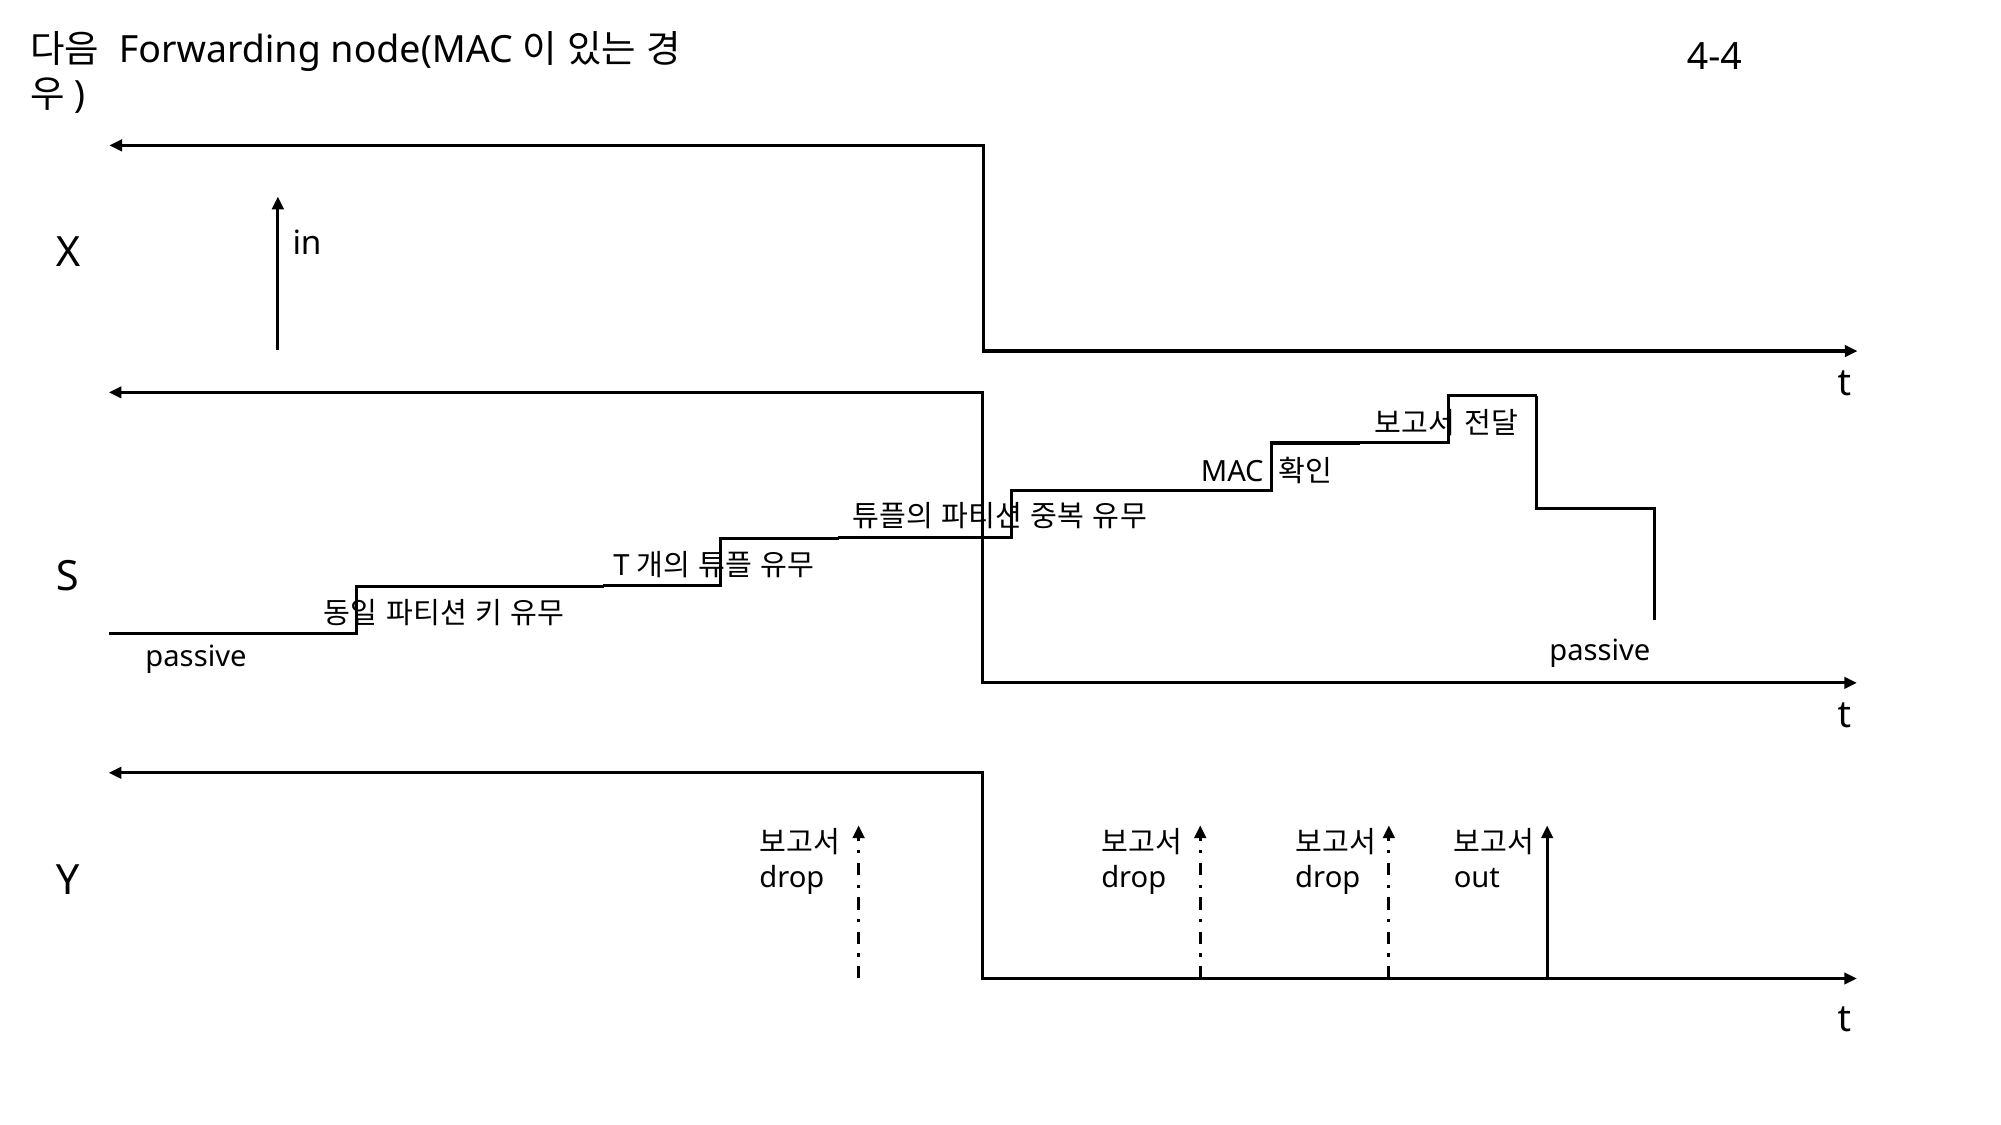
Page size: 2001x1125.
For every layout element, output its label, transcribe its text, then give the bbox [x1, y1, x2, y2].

text_box 4-4 [1672, 24, 2000, 84]
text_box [1536, 395, 1655, 621]
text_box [1360, 395, 1536, 443]
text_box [1182, 442, 1361, 491]
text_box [602, 538, 839, 586]
text_box Y [41, 845, 109, 911]
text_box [109, 392, 1857, 683]
text_box t [1822, 986, 1891, 1047]
text_box 다음 Forwarding node(MAC이 있는 경우) [15, 17, 742, 123]
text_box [837, 490, 1187, 538]
text_box S [41, 541, 109, 607]
text_box X [41, 217, 109, 283]
text_box t [1822, 682, 1891, 743]
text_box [109, 772, 1857, 979]
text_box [109, 145, 1858, 351]
text_box t [1822, 351, 1891, 411]
